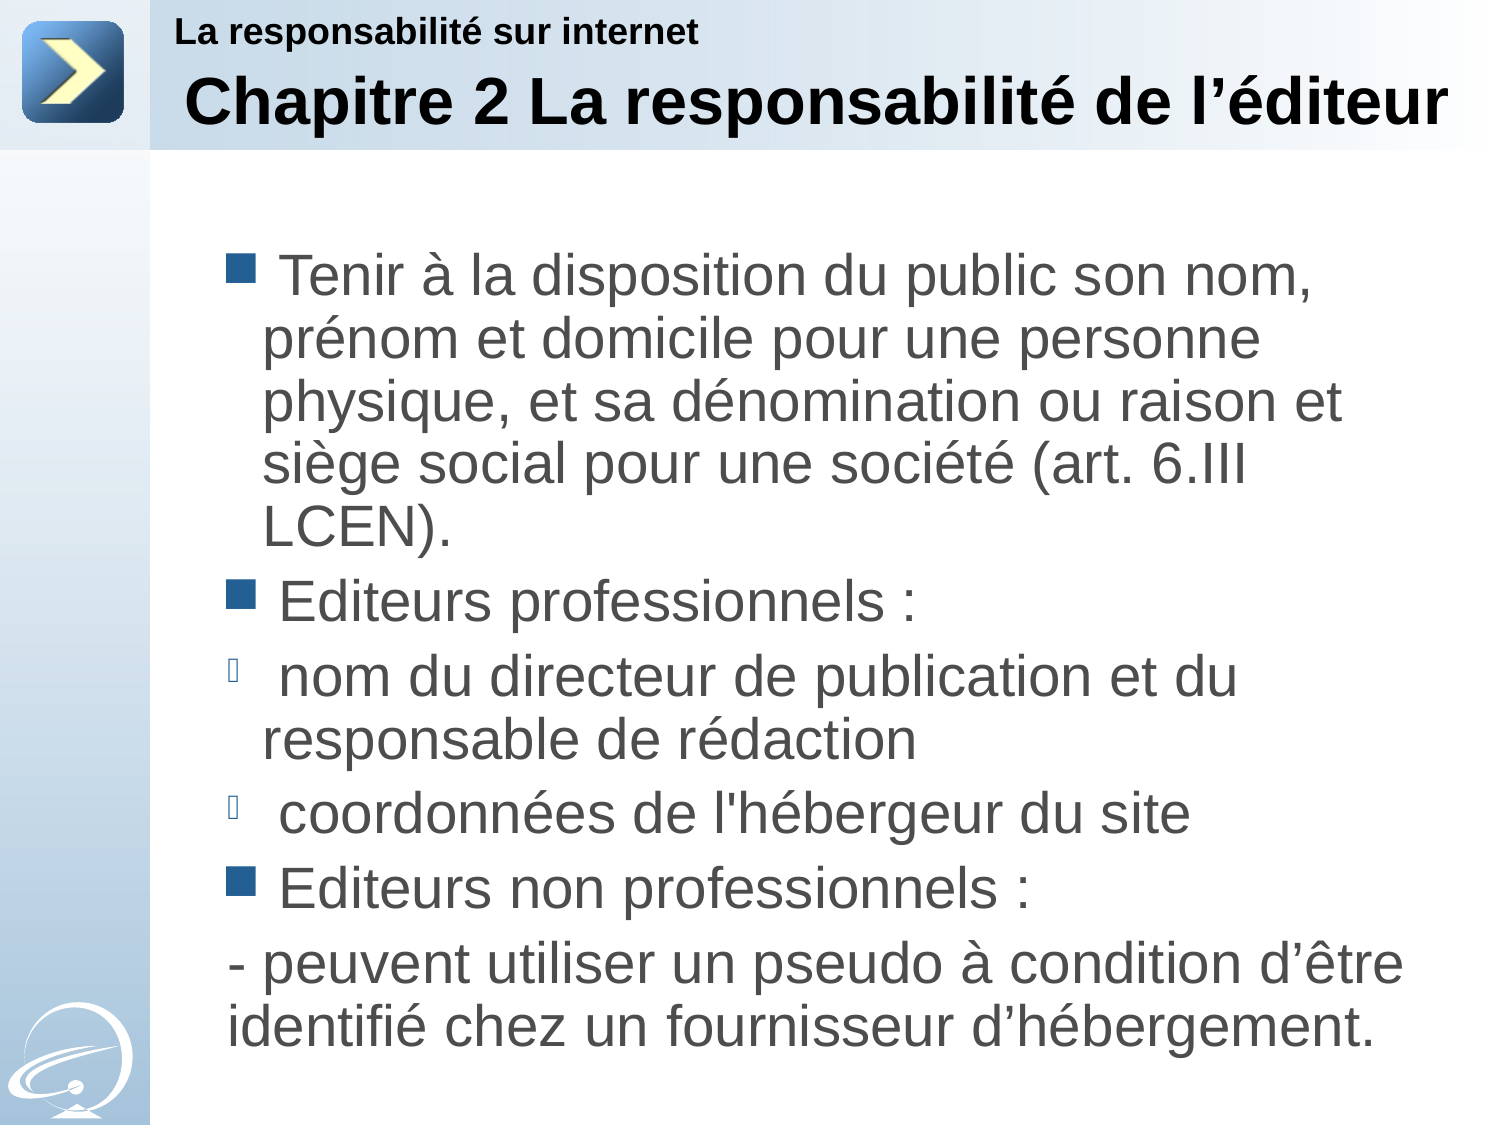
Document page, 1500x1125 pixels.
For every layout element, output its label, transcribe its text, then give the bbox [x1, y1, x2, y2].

text_box Tenir à la disposition du public son nom, prénom et domicile pour une personne physique, et sa dénomination ou raison et siège social pour une société (art. 6.III LCEN). Editeurs professionnels : nom du directeur de publication et du responsable de rédaction coordonnées de l'hébergeur du site Editeurs non professionnels : - peuvent utiliser un pseudo à condition d’être identifié chez un fournisseur d’hébergement. [212, 237, 1463, 1067]
picture [21, 19, 129, 127]
title Chapitre 2 La responsabilité de l’éditeur [169, 60, 1500, 141]
text_box La responsabilité sur internet [159, 0, 1500, 60]
